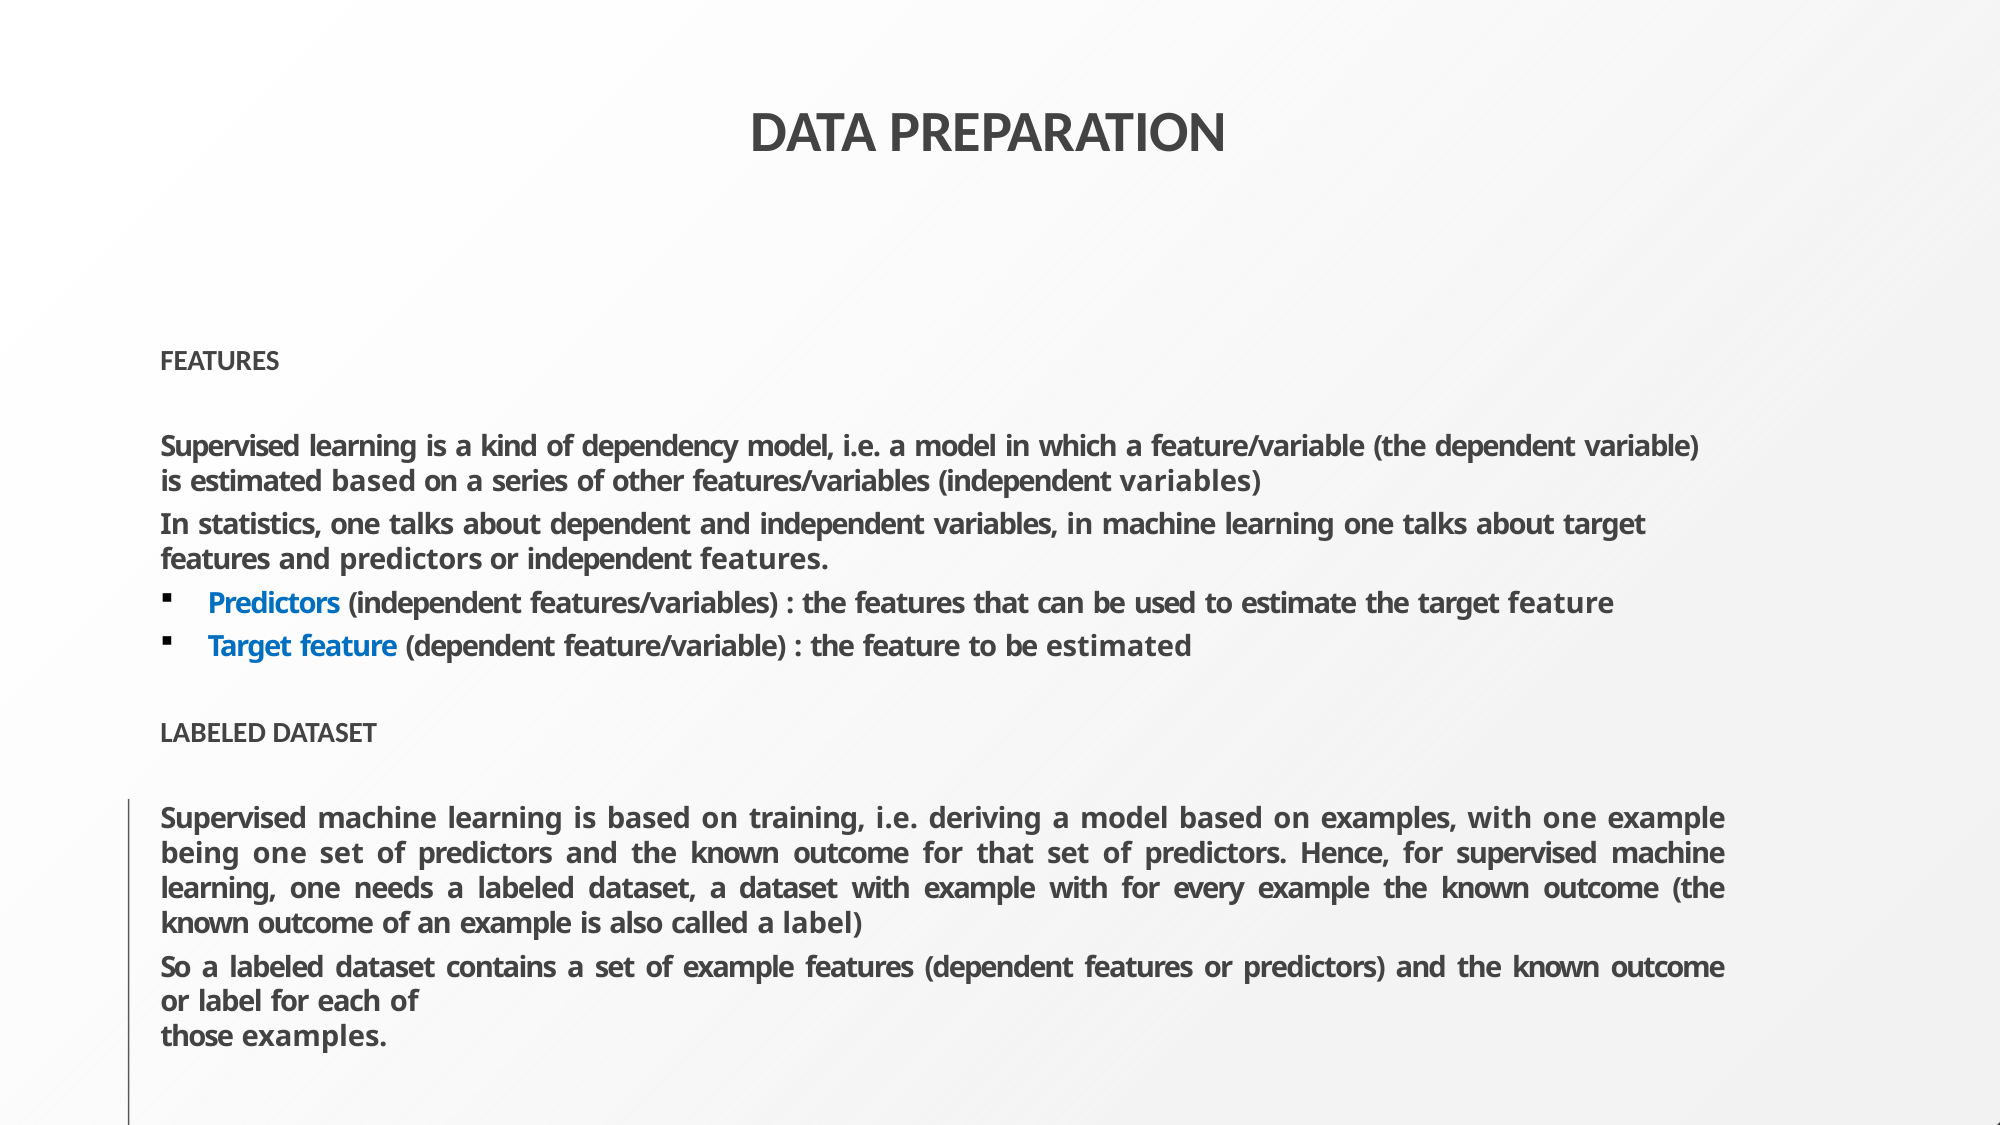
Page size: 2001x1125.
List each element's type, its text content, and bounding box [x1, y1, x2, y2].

list FEATURES Supervised learning is a kind of dependency model, i.e. a model in which a feature/variable (the dependent variable) is estimated based on a series of other features/variables (independent variables) In statistics, one talks about dependent and independent variables, in machine learning one talks about target features and predictors or independent features. Predictors (independent features/variables) : the features that can be used to estimate the target feature Target feature (dependent feature/variable) : the feature to be estimated LABELED DATASET Supervised machine learning is based on training, i.e. deriving a model based on examples, with one example being one set of predictors and the known outcome for that set of predictors. Hence, for supervised machine learning, one needs a labeled dataset, a dataset with example with for every example the known outcome (the known outcome of an example is also called a label) So a labeled dataset contains a set of example features (dependent features or predictors) and the known outcome or label for each of those examples. [158, 338, 1727, 1053]
picture [0, 0, 2000, 1125]
title DATA PREPARATION [522, 91, 1478, 282]
